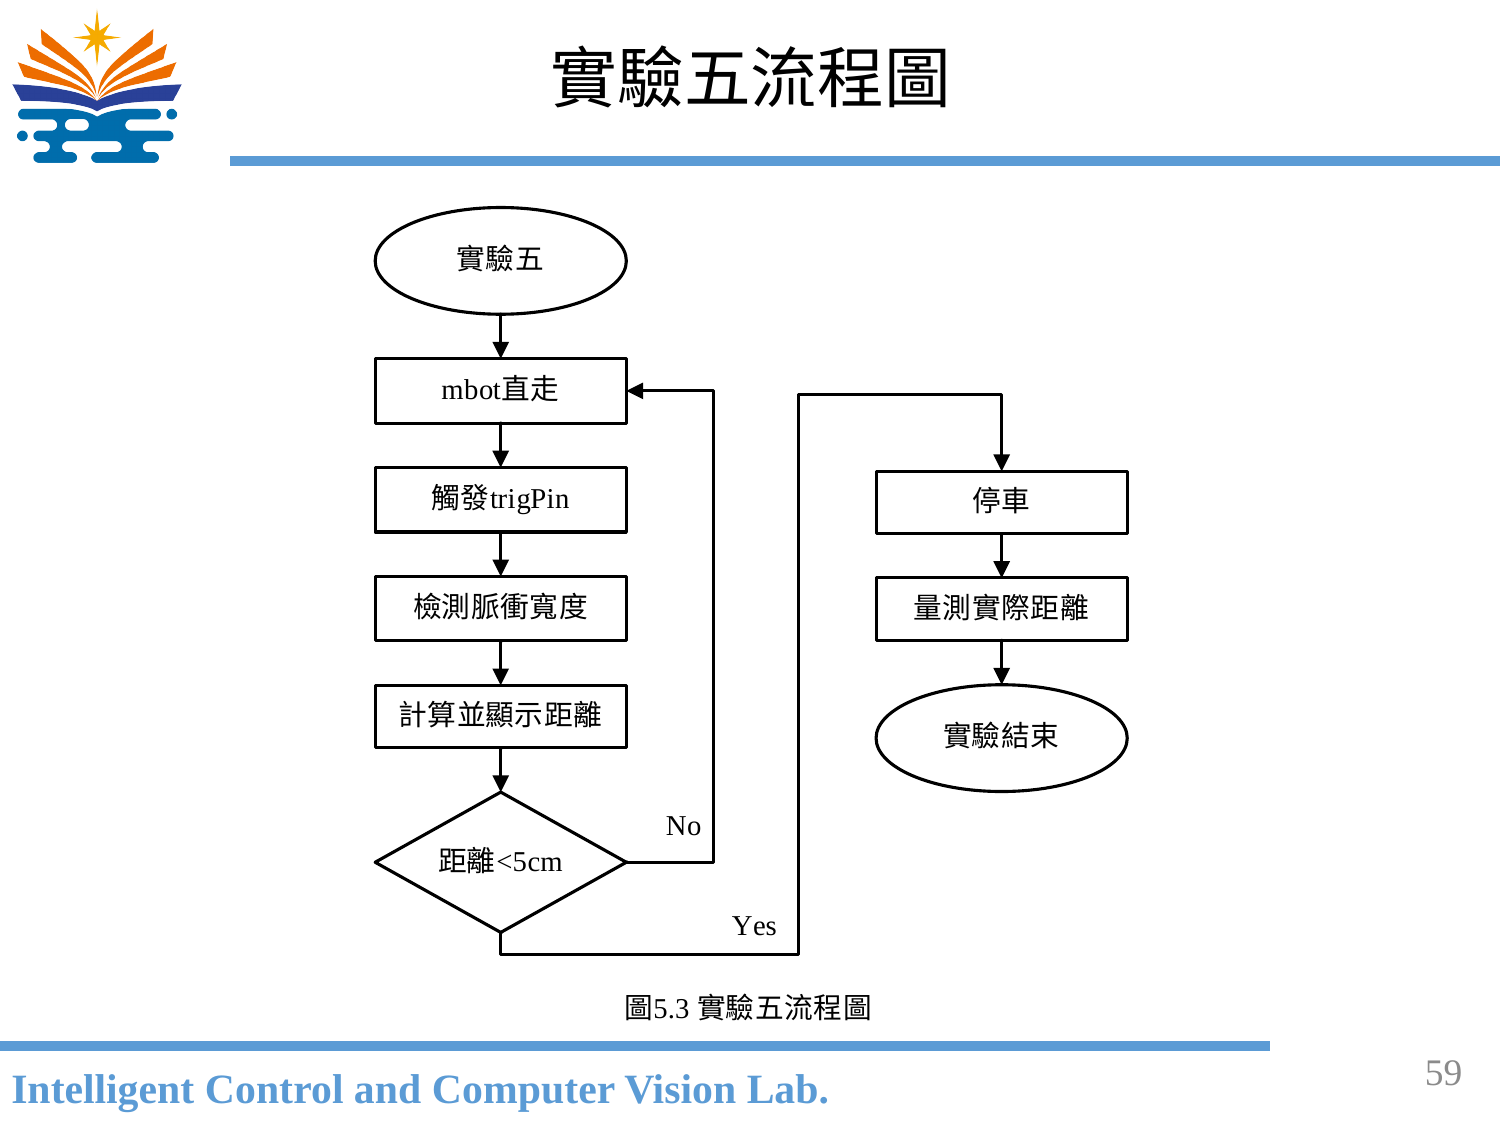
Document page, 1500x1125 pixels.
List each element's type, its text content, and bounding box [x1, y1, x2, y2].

picture [370, 202, 1130, 1041]
title 實驗五流程圖 [75, 0, 1427, 161]
picture [12, 8, 182, 163]
slide_number 59 [1350, 1040, 1478, 1101]
